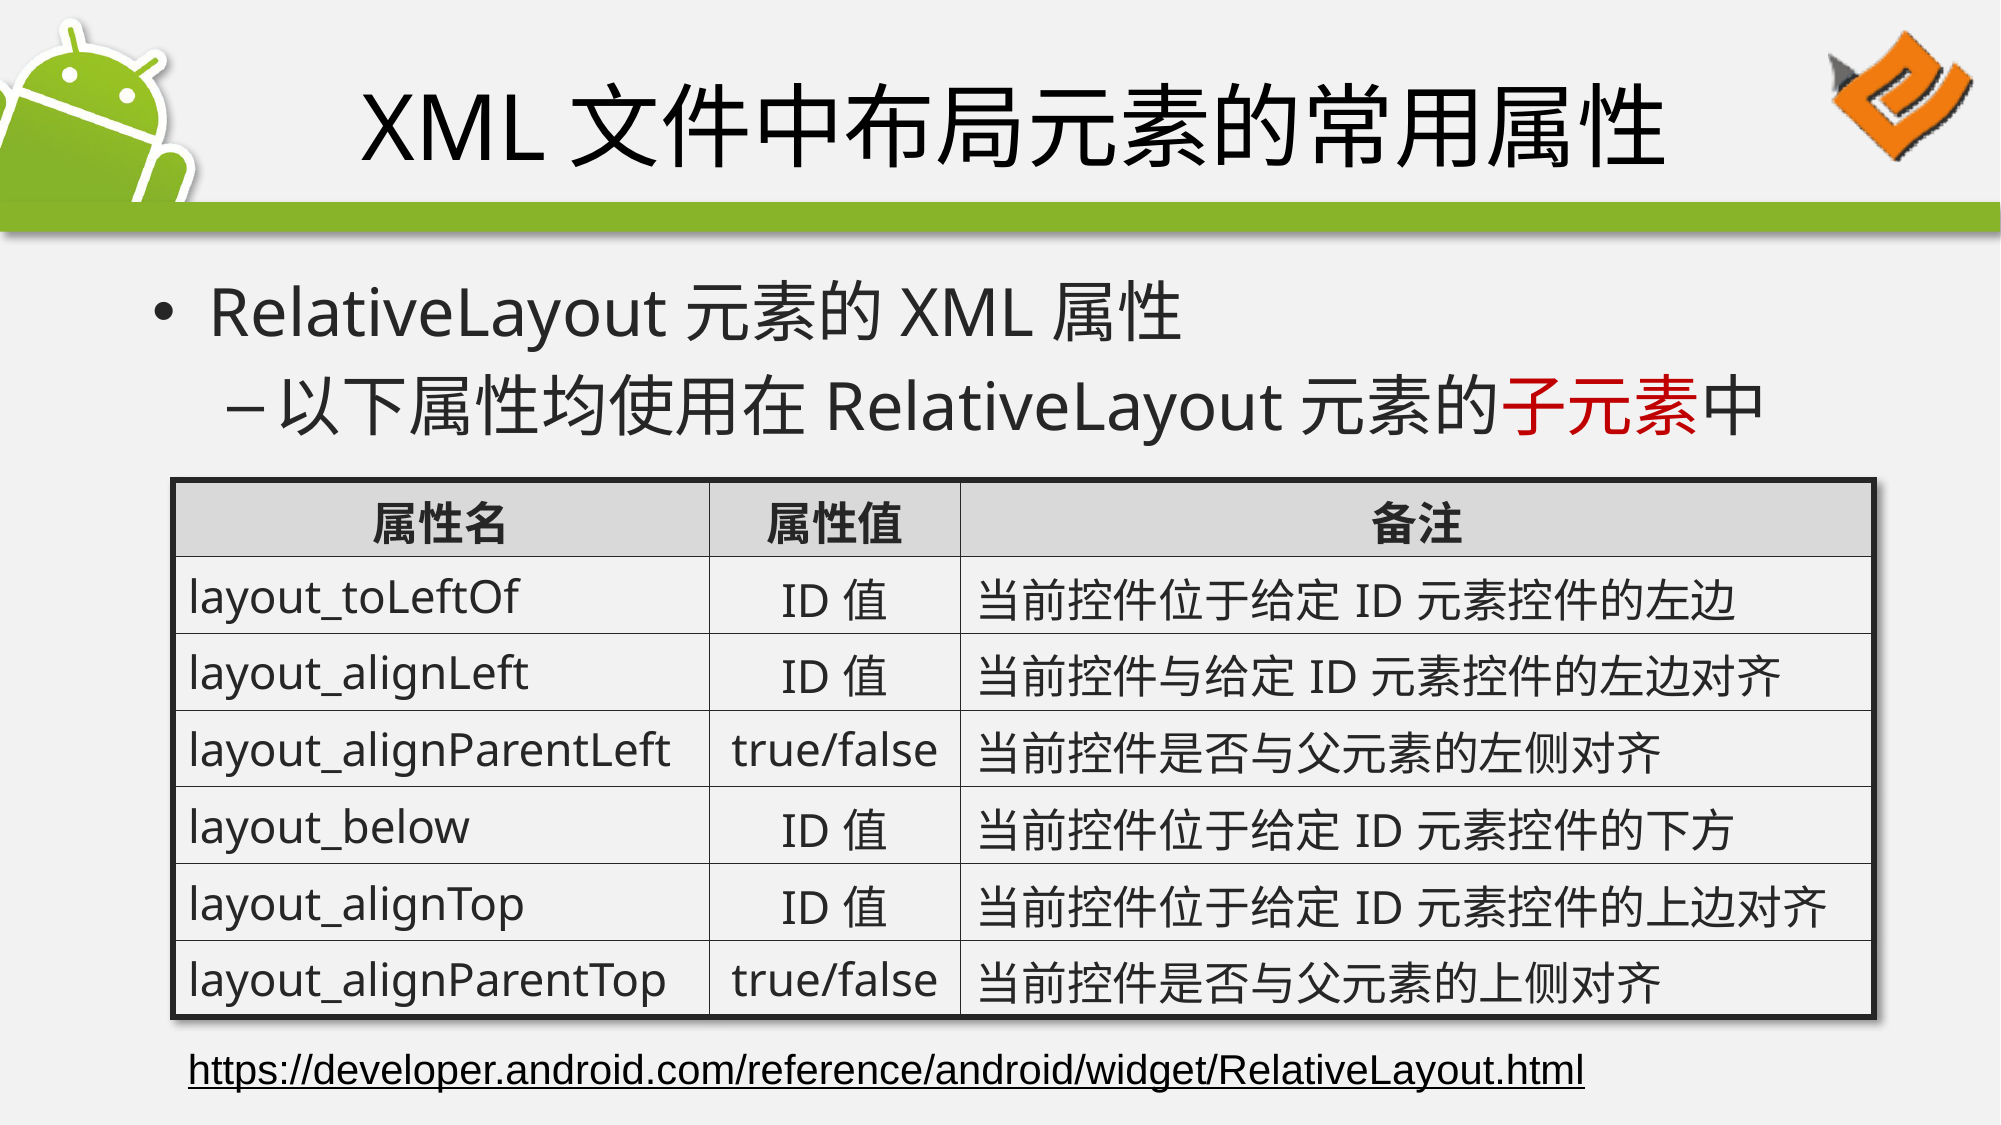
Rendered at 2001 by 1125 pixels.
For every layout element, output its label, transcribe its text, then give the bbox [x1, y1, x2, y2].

table_cell true/false [710, 711, 960, 786]
table_cell layout_alignTop [176, 864, 709, 940]
table_cell 当前控件是否与父元素的上侧对齐 [961, 941, 1871, 1014]
table_cell layout_alignParentLeft [176, 711, 709, 786]
picture [0, 7, 209, 202]
table_cell ID值 [710, 864, 960, 940]
table_cell ID值 [710, 557, 960, 633]
table_cell layout_alignParentTop [176, 941, 709, 1014]
table_cell ID值 [710, 787, 960, 863]
table_header 属性值 [710, 483, 960, 556]
table_cell 当前控件位于给定ID元素控件的左边 [961, 557, 1871, 633]
table_header 属性名 [176, 483, 709, 556]
text_box https://developer.android.com/reference/android/widget/RelativeLayout.html [173, 1035, 1733, 1100]
table_cell layout_toLeftOf [176, 557, 709, 633]
table_header 备注 [961, 483, 1871, 556]
table_cell ID值 [710, 634, 960, 710]
table_cell 当前控件位于给定ID元素控件的上边对齐 [961, 864, 1871, 940]
table_cell 当前控件是否与父元素的左侧对齐 [961, 711, 1871, 786]
table_cell layout_alignLeft [176, 634, 709, 710]
table_cell 当前控件位于给定ID元素控件的下方 [961, 787, 1871, 863]
picture [1828, 30, 1973, 161]
list RelativeLayout元素的XML属性 以下属性均使用在RelativeLayout元素的子元素中 [137, 262, 1900, 457]
table_cell 当前控件与给定ID元素控件的左边对齐 [961, 634, 1871, 710]
table_cell true/false [710, 941, 960, 1014]
table_cell layout_below [176, 787, 709, 863]
title XML文件中布局元素的常用属性 [208, 45, 1824, 203]
